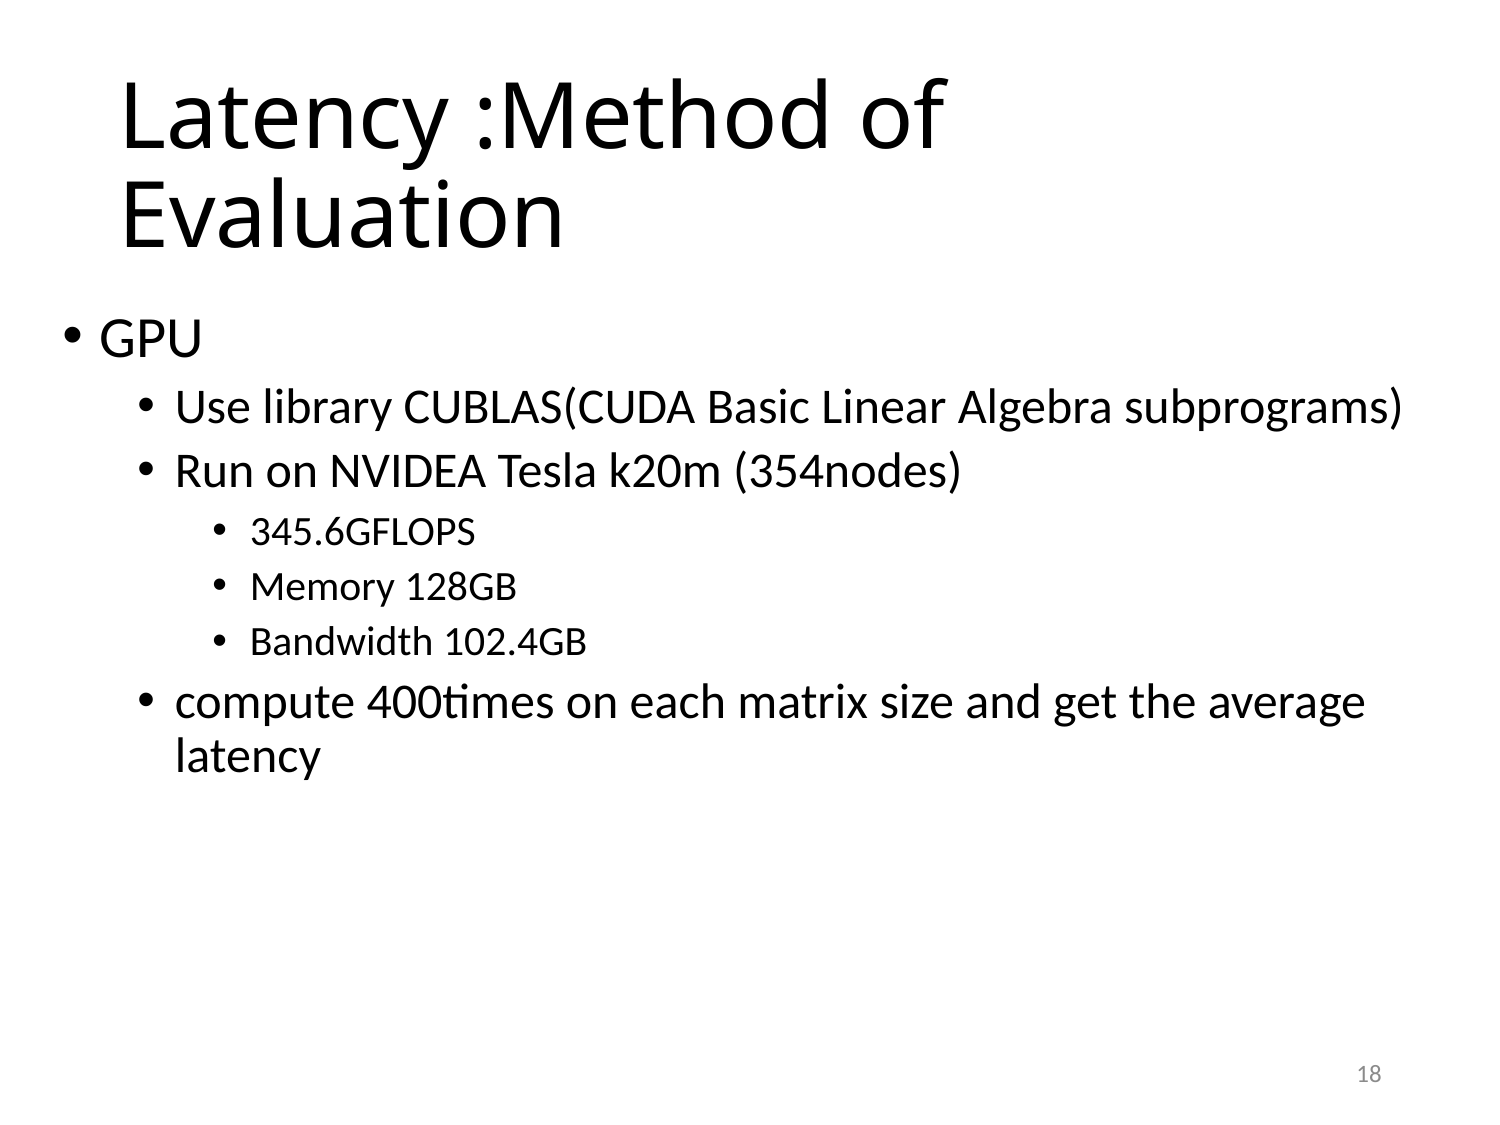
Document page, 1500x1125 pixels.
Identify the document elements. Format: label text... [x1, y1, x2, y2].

list GPU Use library CUBLAS(CUDA Basic Linear Algebra subprograms) Run on NVIDEA Tesla k20m (354nodes) 345.6GFLOPS Memory 128GB Bandwidth 102.4GB compute 400times on each matrix size and get the average latency [47, 299, 1467, 1014]
title Latency :Method of Evaluation [103, 59, 1397, 278]
slide_number 17 [1059, 1042, 1397, 1103]
